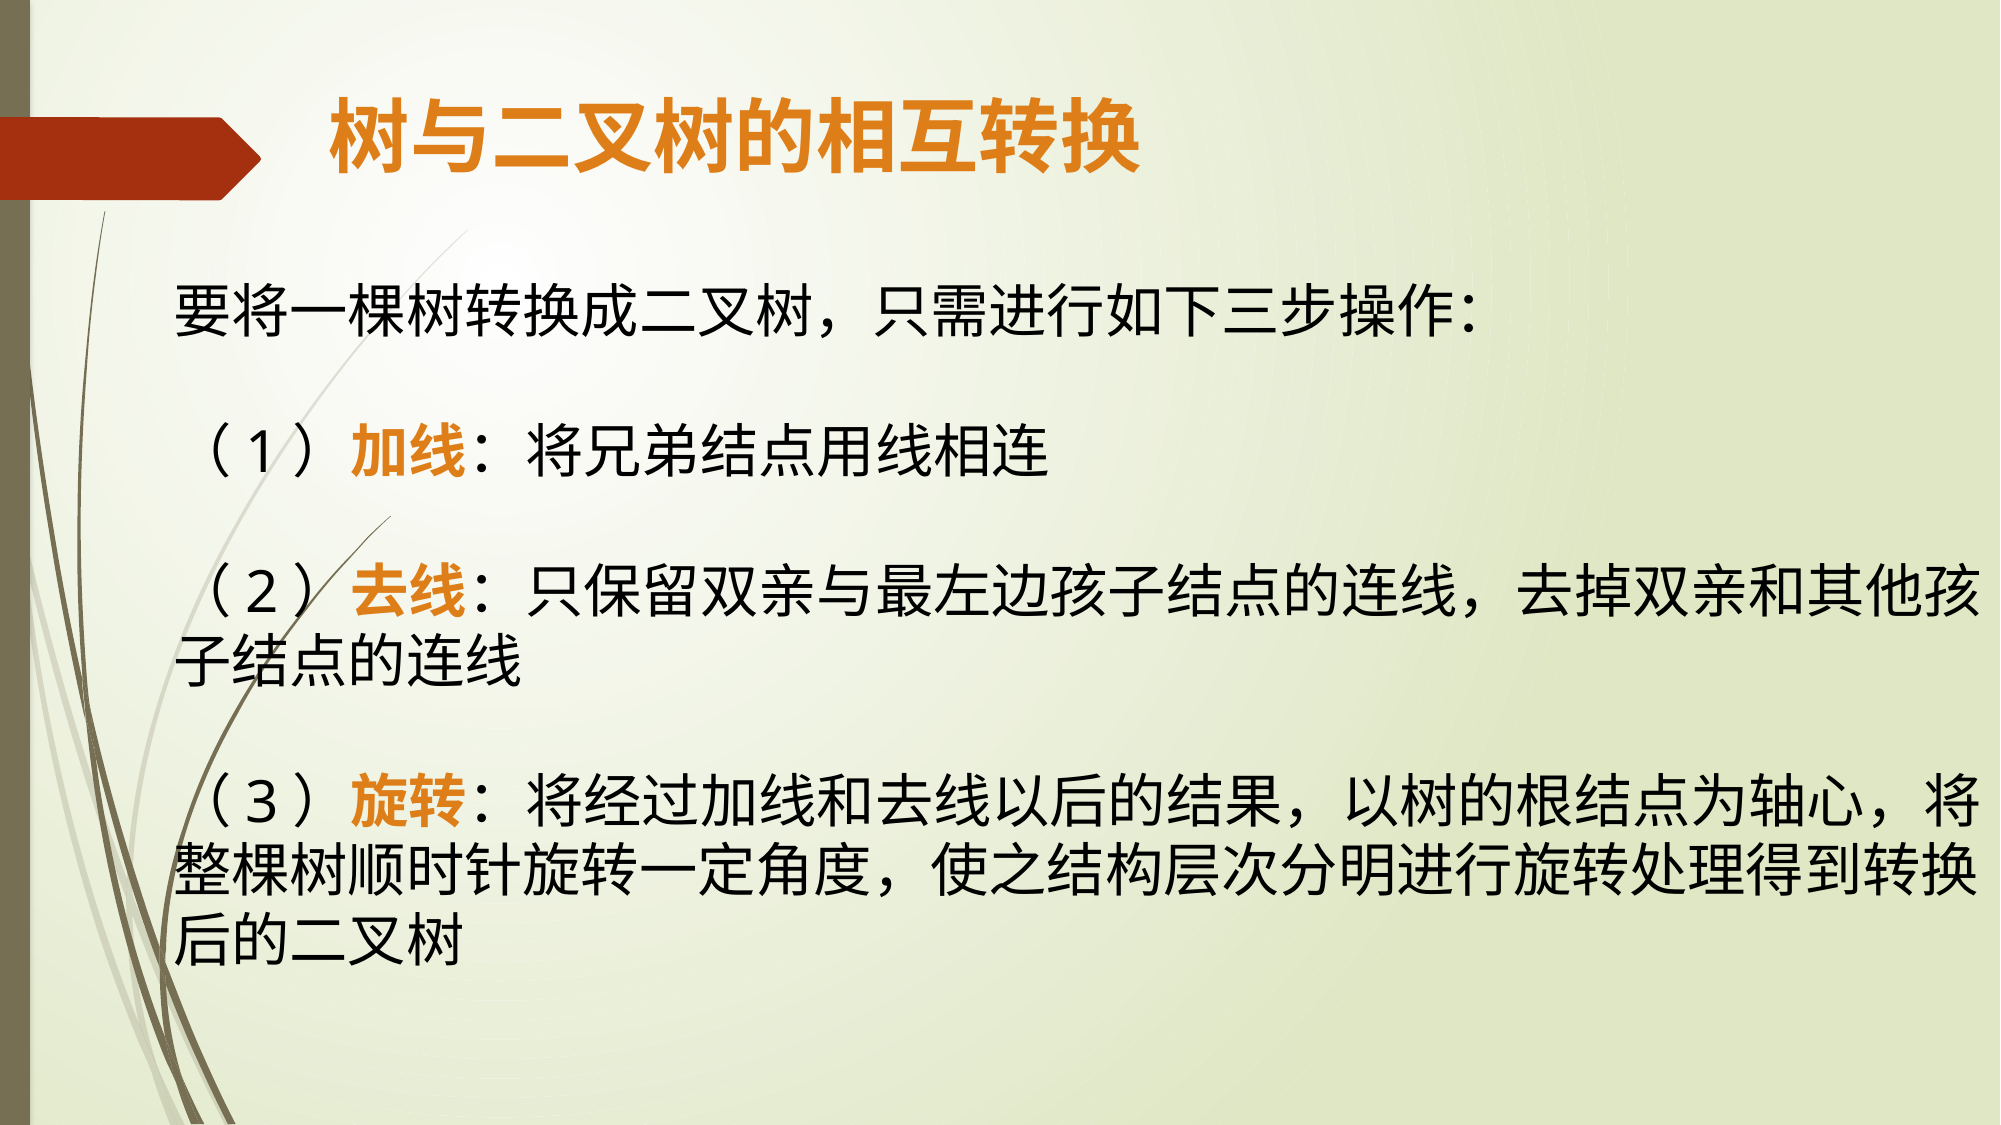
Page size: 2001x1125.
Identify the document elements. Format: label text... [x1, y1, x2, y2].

text_box 要将一棵树转换成二叉树，只需进行如下三步操作： （1）加线：将兄弟结点用线相连 （2）去线：只保留双亲与最左边孩子结点的连线，去掉双亲和其他孩子结点的连线 （3）旋转：将经过加线和去线以后的结果，以树的根结点为轴心，将整棵树顺时针旋转一定角度，使之结构层次分明进行旋转处理得到转换后的二叉树 [158, 266, 2000, 981]
title 树与二叉树的相互转换 [313, 77, 1724, 220]
